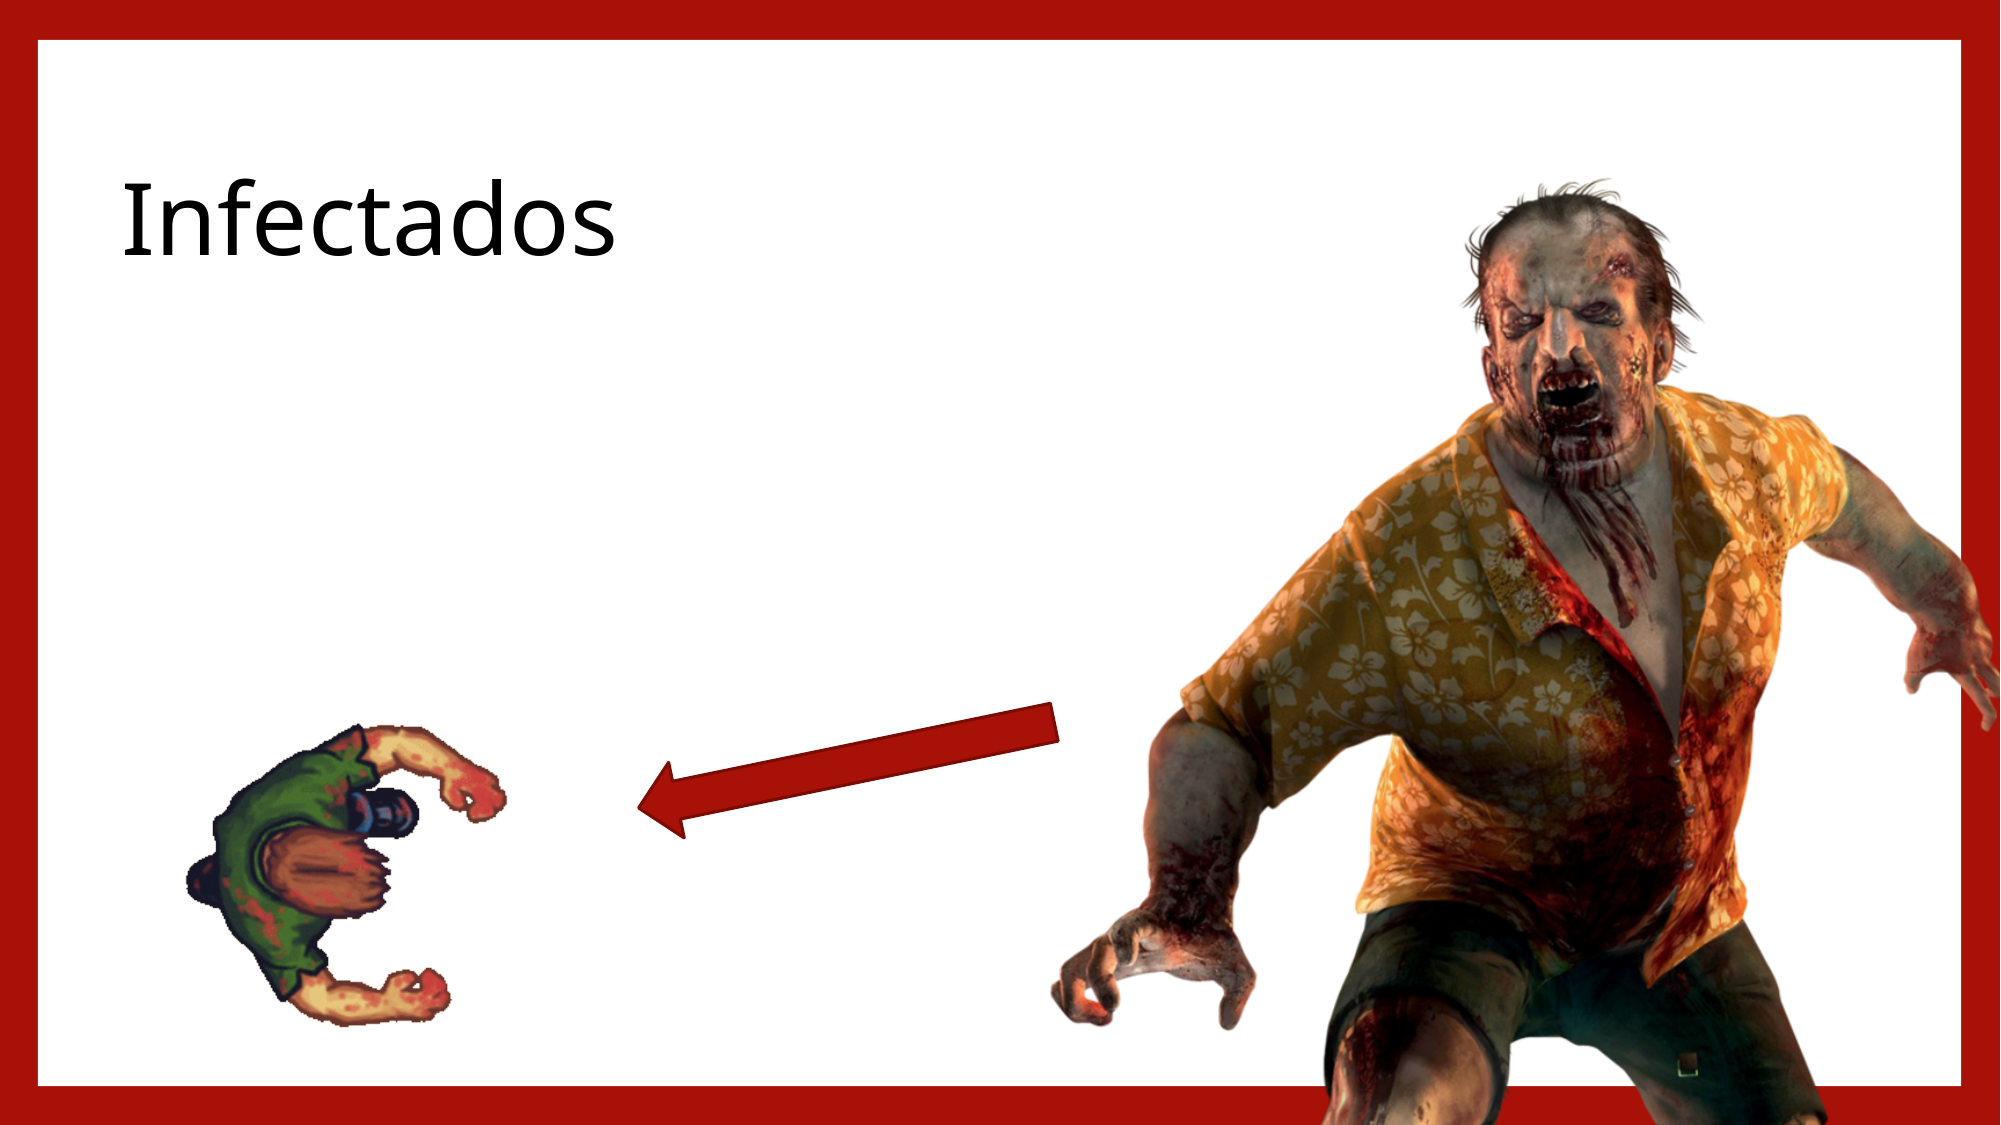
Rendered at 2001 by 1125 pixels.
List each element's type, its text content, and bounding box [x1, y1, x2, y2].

picture [144, 599, 596, 1087]
text_box [637, 717, 976, 840]
text_box Infectados [107, 147, 634, 283]
picture [981, 147, 2000, 1125]
